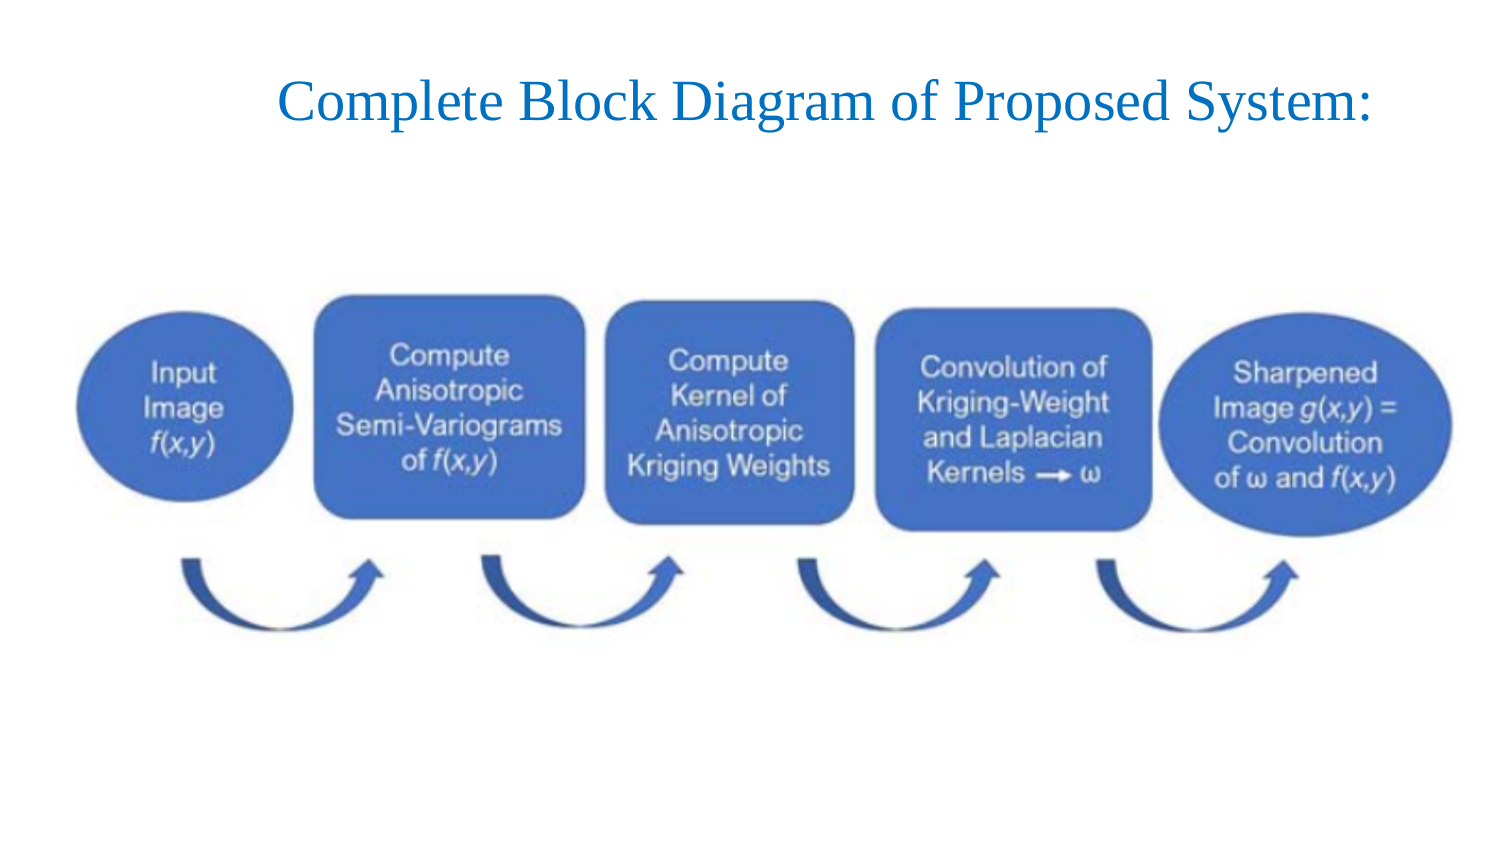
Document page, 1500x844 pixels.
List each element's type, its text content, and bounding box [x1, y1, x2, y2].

text_box Complete Block Diagram of Proposed System: [75, 47, 1500, 141]
picture [24, 261, 1476, 648]
